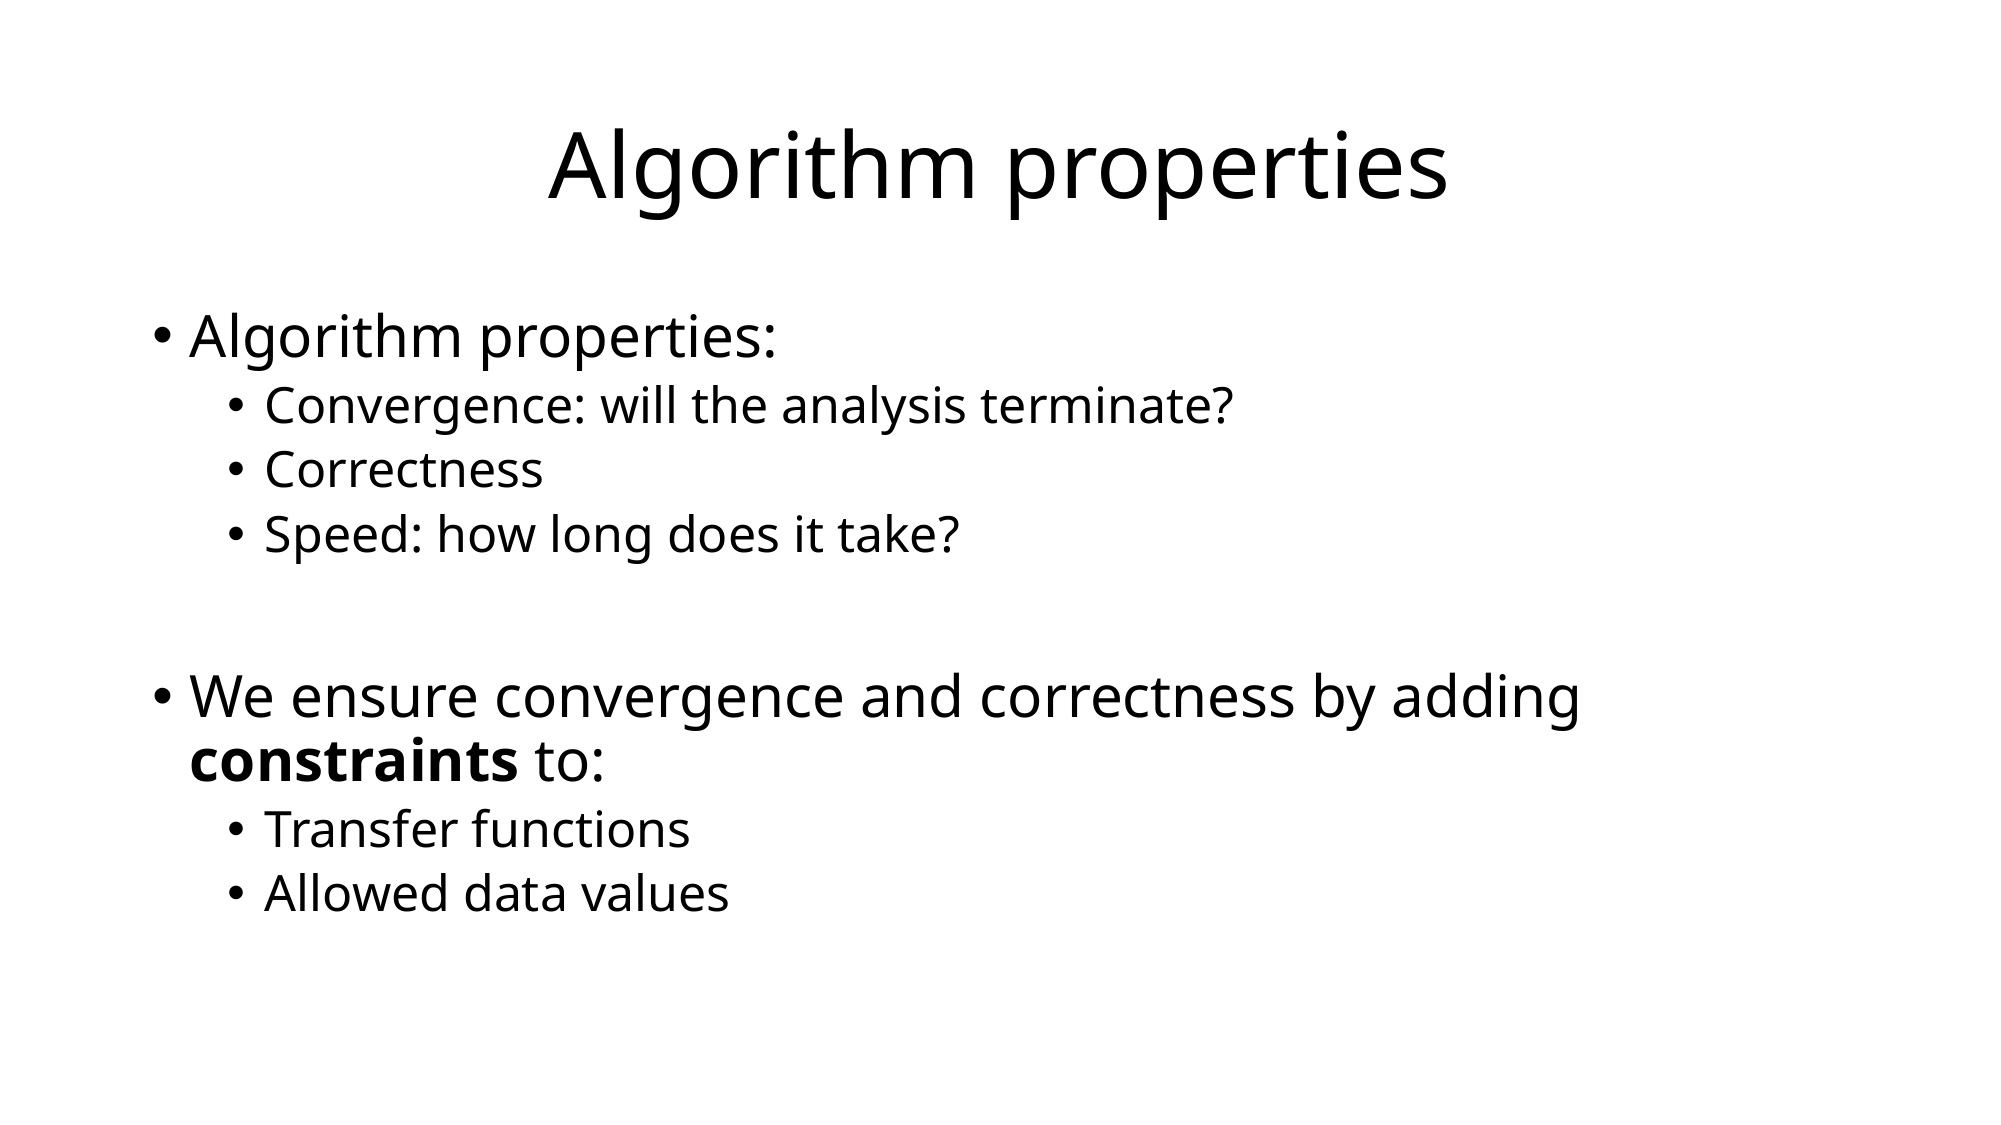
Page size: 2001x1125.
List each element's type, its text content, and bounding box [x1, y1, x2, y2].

list Algorithm properties: Convergence: will the analysis terminate? Correctness Speed: how long does it take? We ensure convergence and correctness by adding constraints to: Transfer functions Allowed data values [137, 299, 1863, 1014]
title Algorithm properties [137, 59, 1863, 278]
